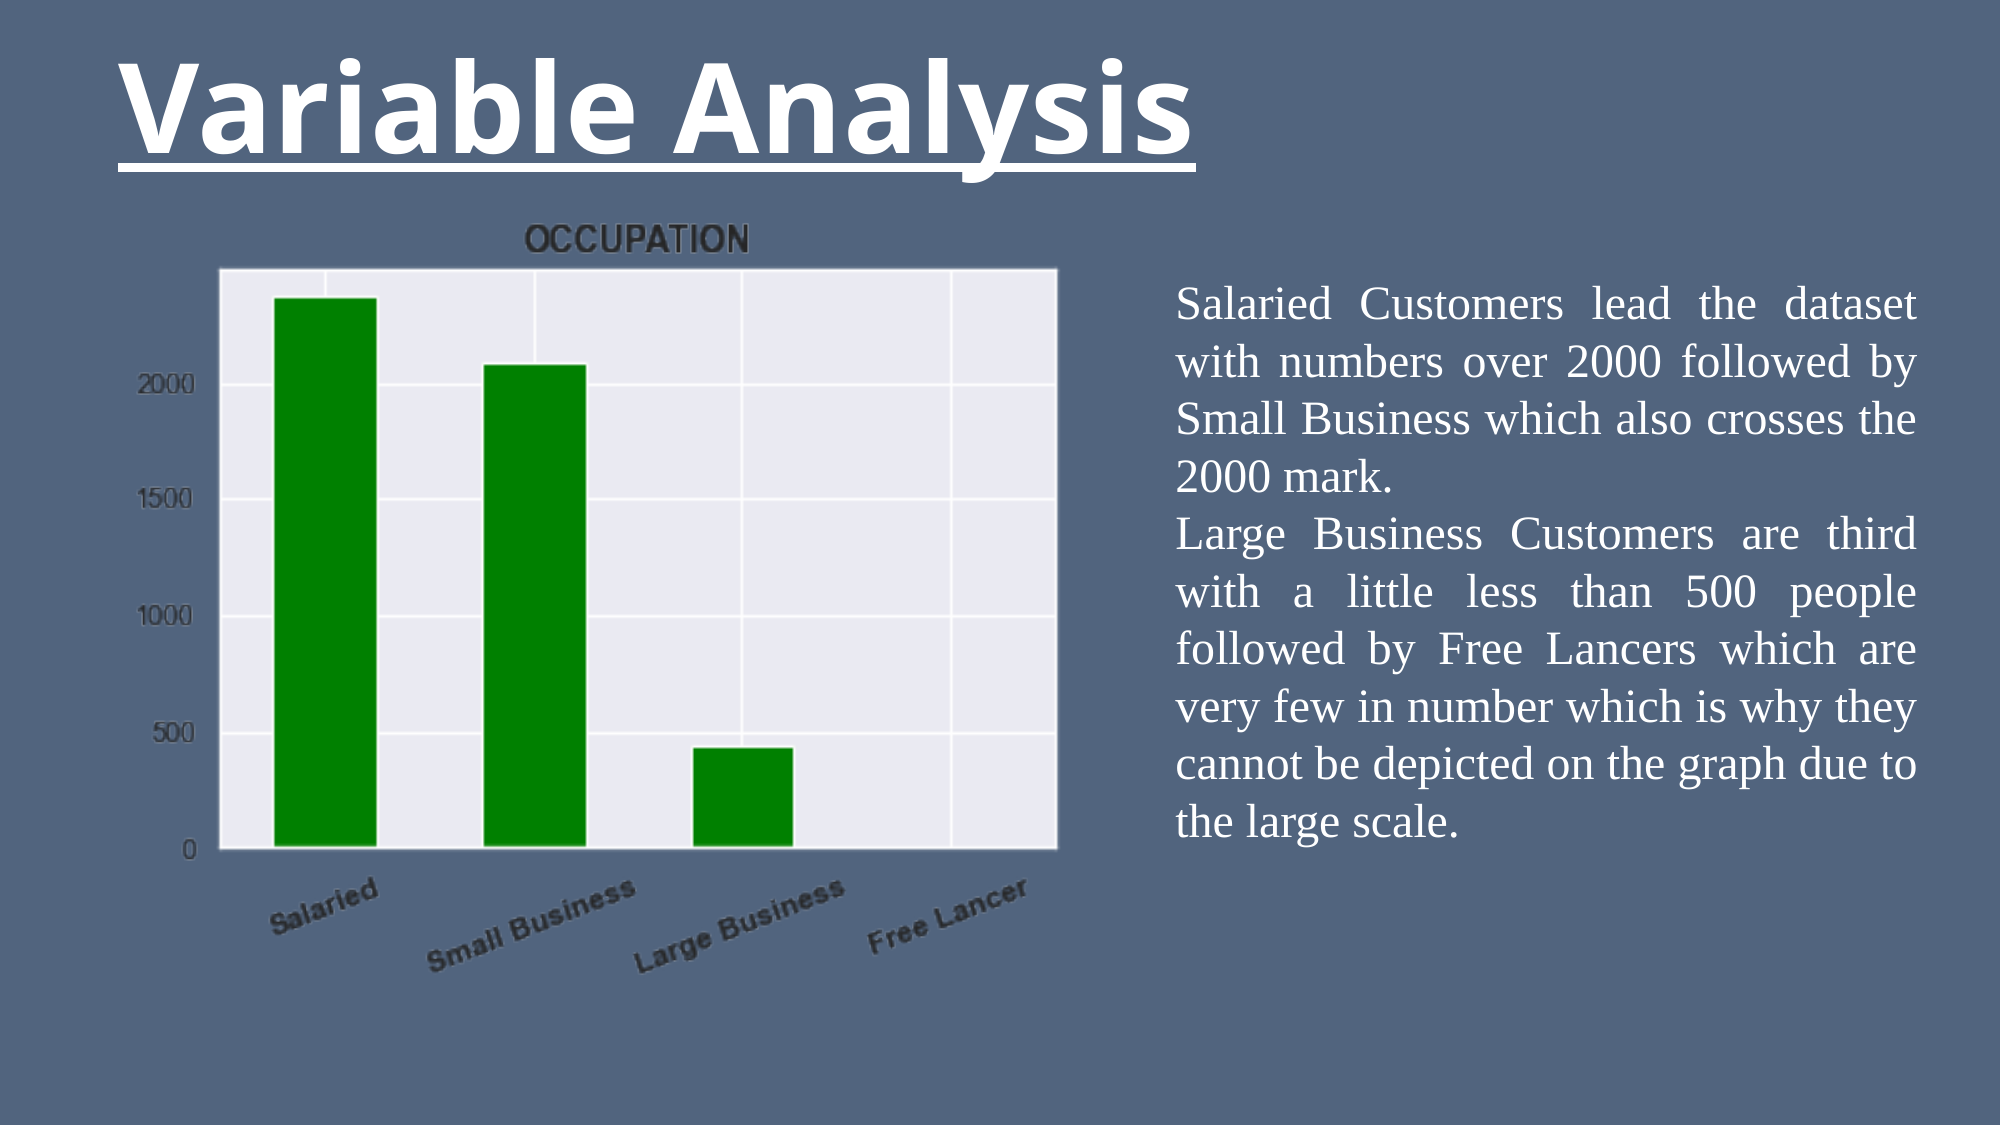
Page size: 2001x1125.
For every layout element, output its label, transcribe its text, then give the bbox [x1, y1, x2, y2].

text_box Salaried Customers lead the dataset with numbers over 2000 followed by Small Business which also crosses the 2000 mark. Large Business Customers are third with a little less than 500 people followed by Free Lancers which are very few in number which is why they cannot be depicted on the graph due to the large scale. [1160, 264, 1934, 854]
title Variable Analysis [118, 47, 1878, 189]
picture [118, 206, 1073, 1000]
